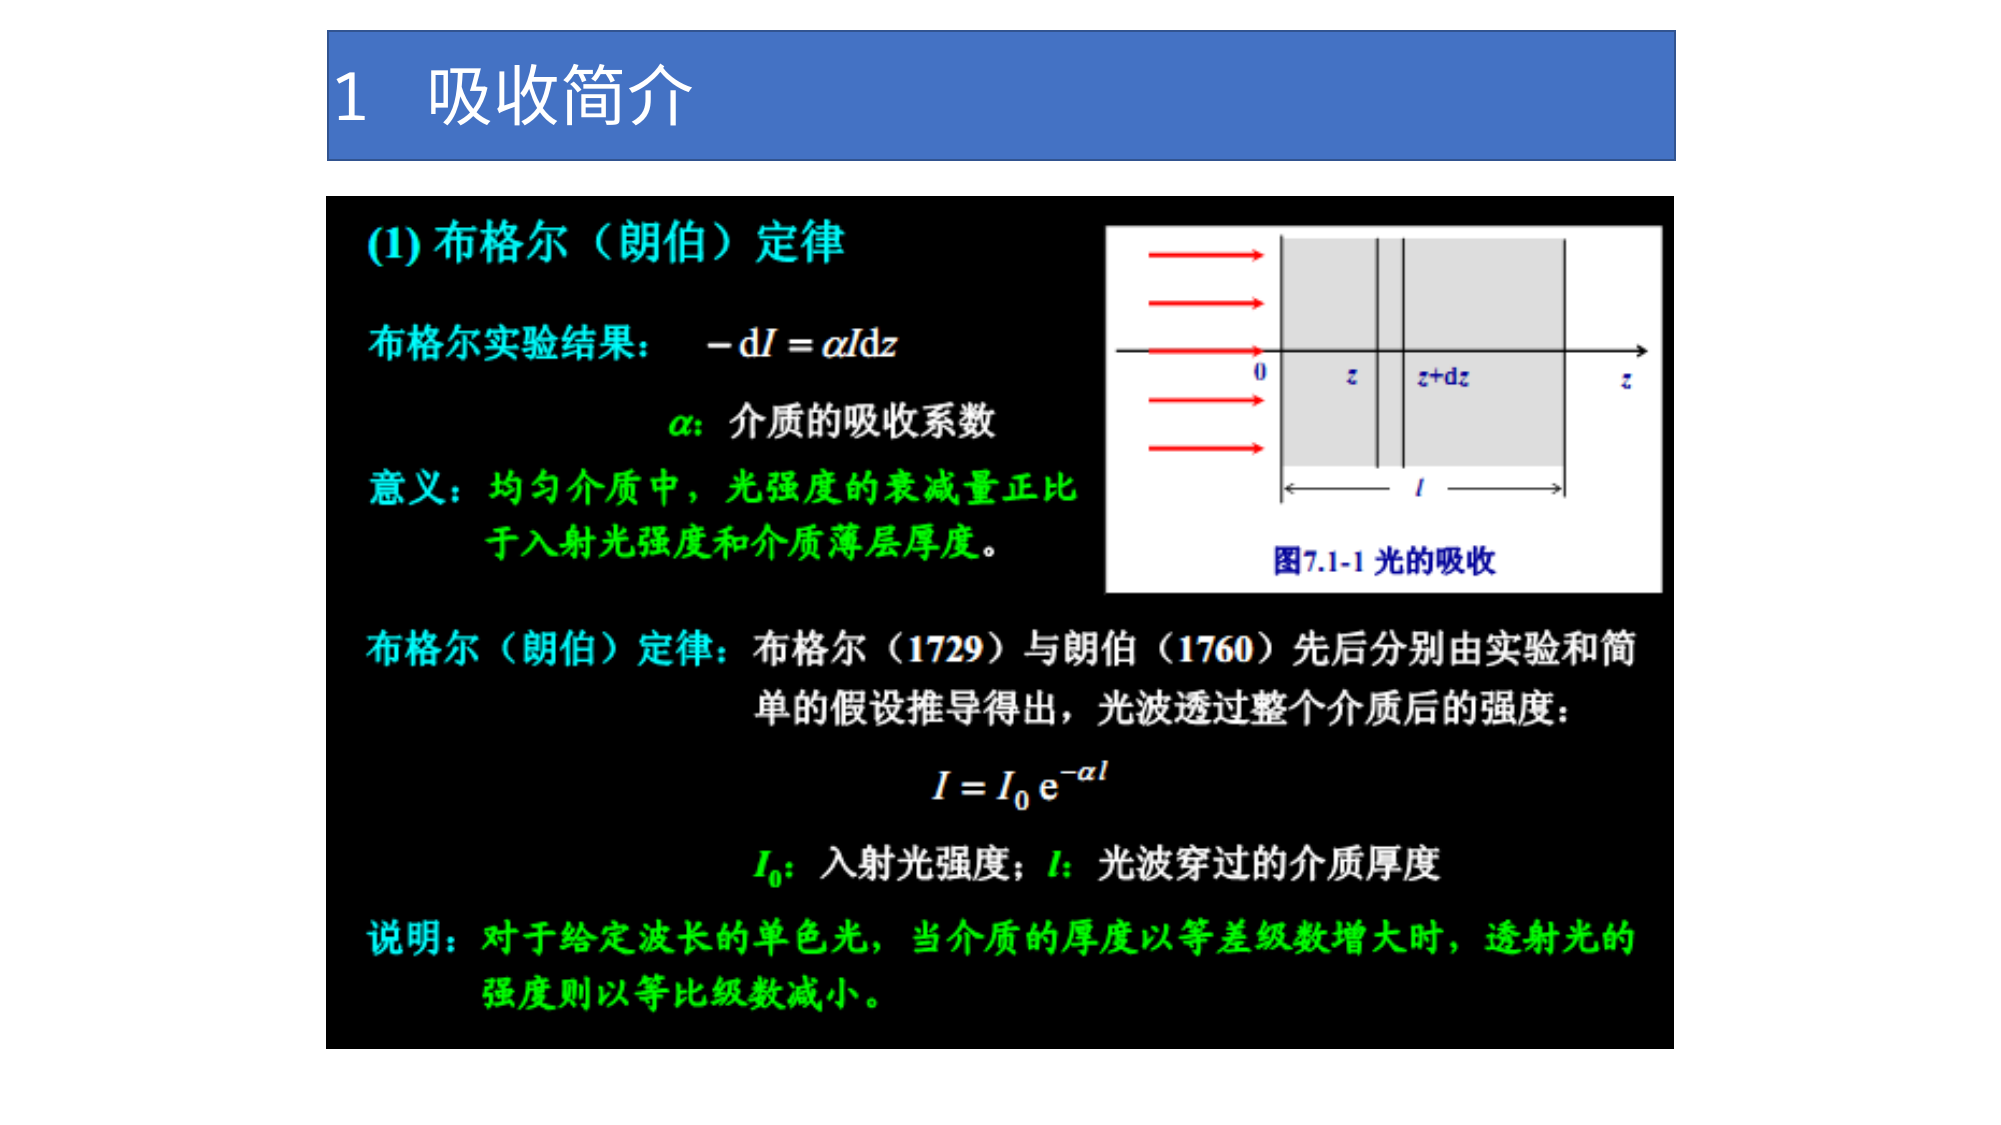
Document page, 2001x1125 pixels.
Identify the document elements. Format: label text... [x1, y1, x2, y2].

picture [326, 196, 1674, 1049]
text_box 1 吸收简介 [316, 36, 1510, 151]
text_box [327, 30, 1676, 161]
